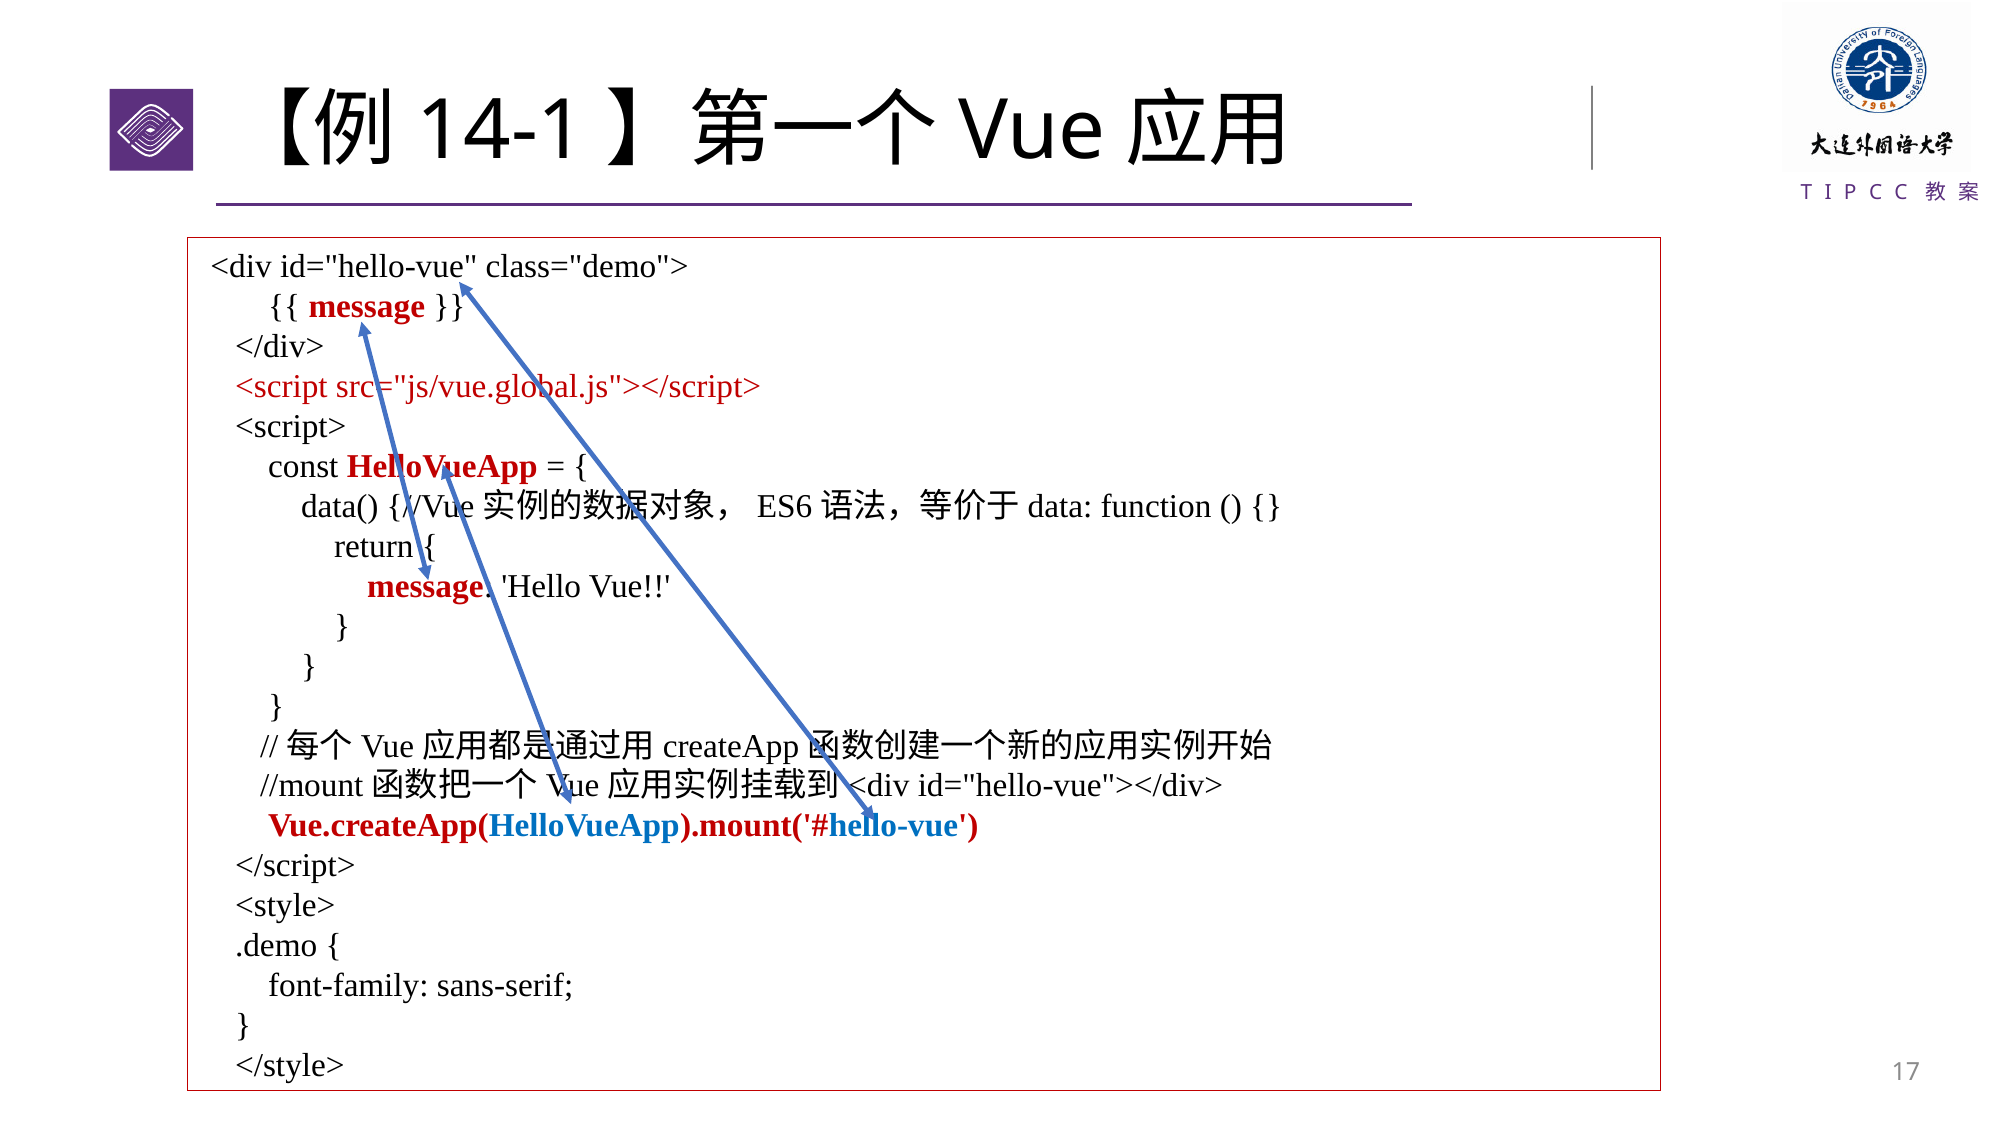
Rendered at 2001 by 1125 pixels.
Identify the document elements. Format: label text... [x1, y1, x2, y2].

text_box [442, 464, 459, 805]
title 【例14-1】第一个Vue应用 [214, 59, 1564, 205]
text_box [361, 321, 429, 581]
picture [1782, 2, 1971, 172]
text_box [459, 281, 875, 821]
slide_number 16 [1485, 1042, 1936, 1103]
text_box <div id="hello-vue" class="demo"> {{ message }} </div> <script src="js/vue.global.js"></script> <script> const HelloVueApp = { data() {//Vue实例的数据对象，ES6语法，等价于data: function () {} return { message: 'Hello Vue!!' } } } //每个Vue应用都是通过用createApp函数创建一个新的应用实例开始 //mount函数把一个Vue应用实例挂载到<div id="hello-vue"></div> Vue.createApp(HelloVueApp).mount('#hello-vue') </script> <style> .demo { font-family: sans-serif; } </style> [187, 237, 1661, 1091]
